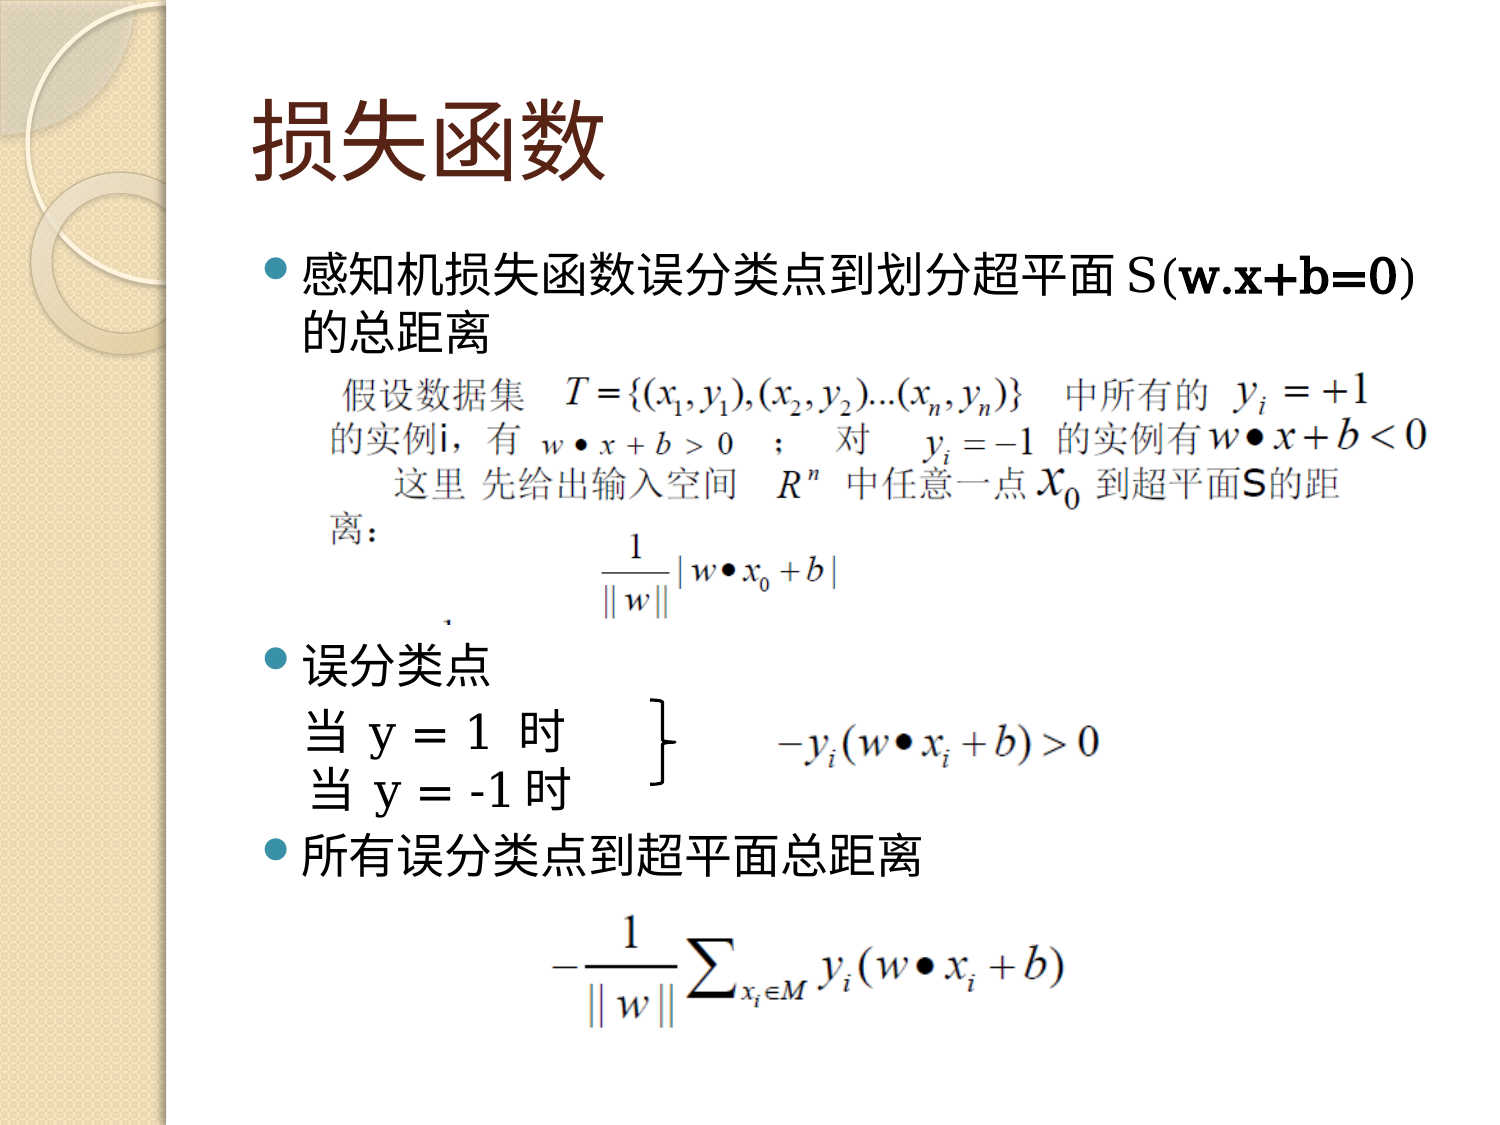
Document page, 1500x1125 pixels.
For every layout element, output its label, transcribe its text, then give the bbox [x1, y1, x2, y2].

picture [313, 356, 1438, 626]
list 感知机损失函数误分类点到划分超平面S(w.x+b=0)的总距离 误分类点 当 y = 1 时 当 y = -1时 所有误分类点到超平面总距离 [235, 237, 1466, 1025]
picture [762, 713, 1102, 771]
picture [496, 887, 1102, 1065]
text_box [649, 699, 676, 786]
title 损失函数 [235, 45, 1466, 233]
